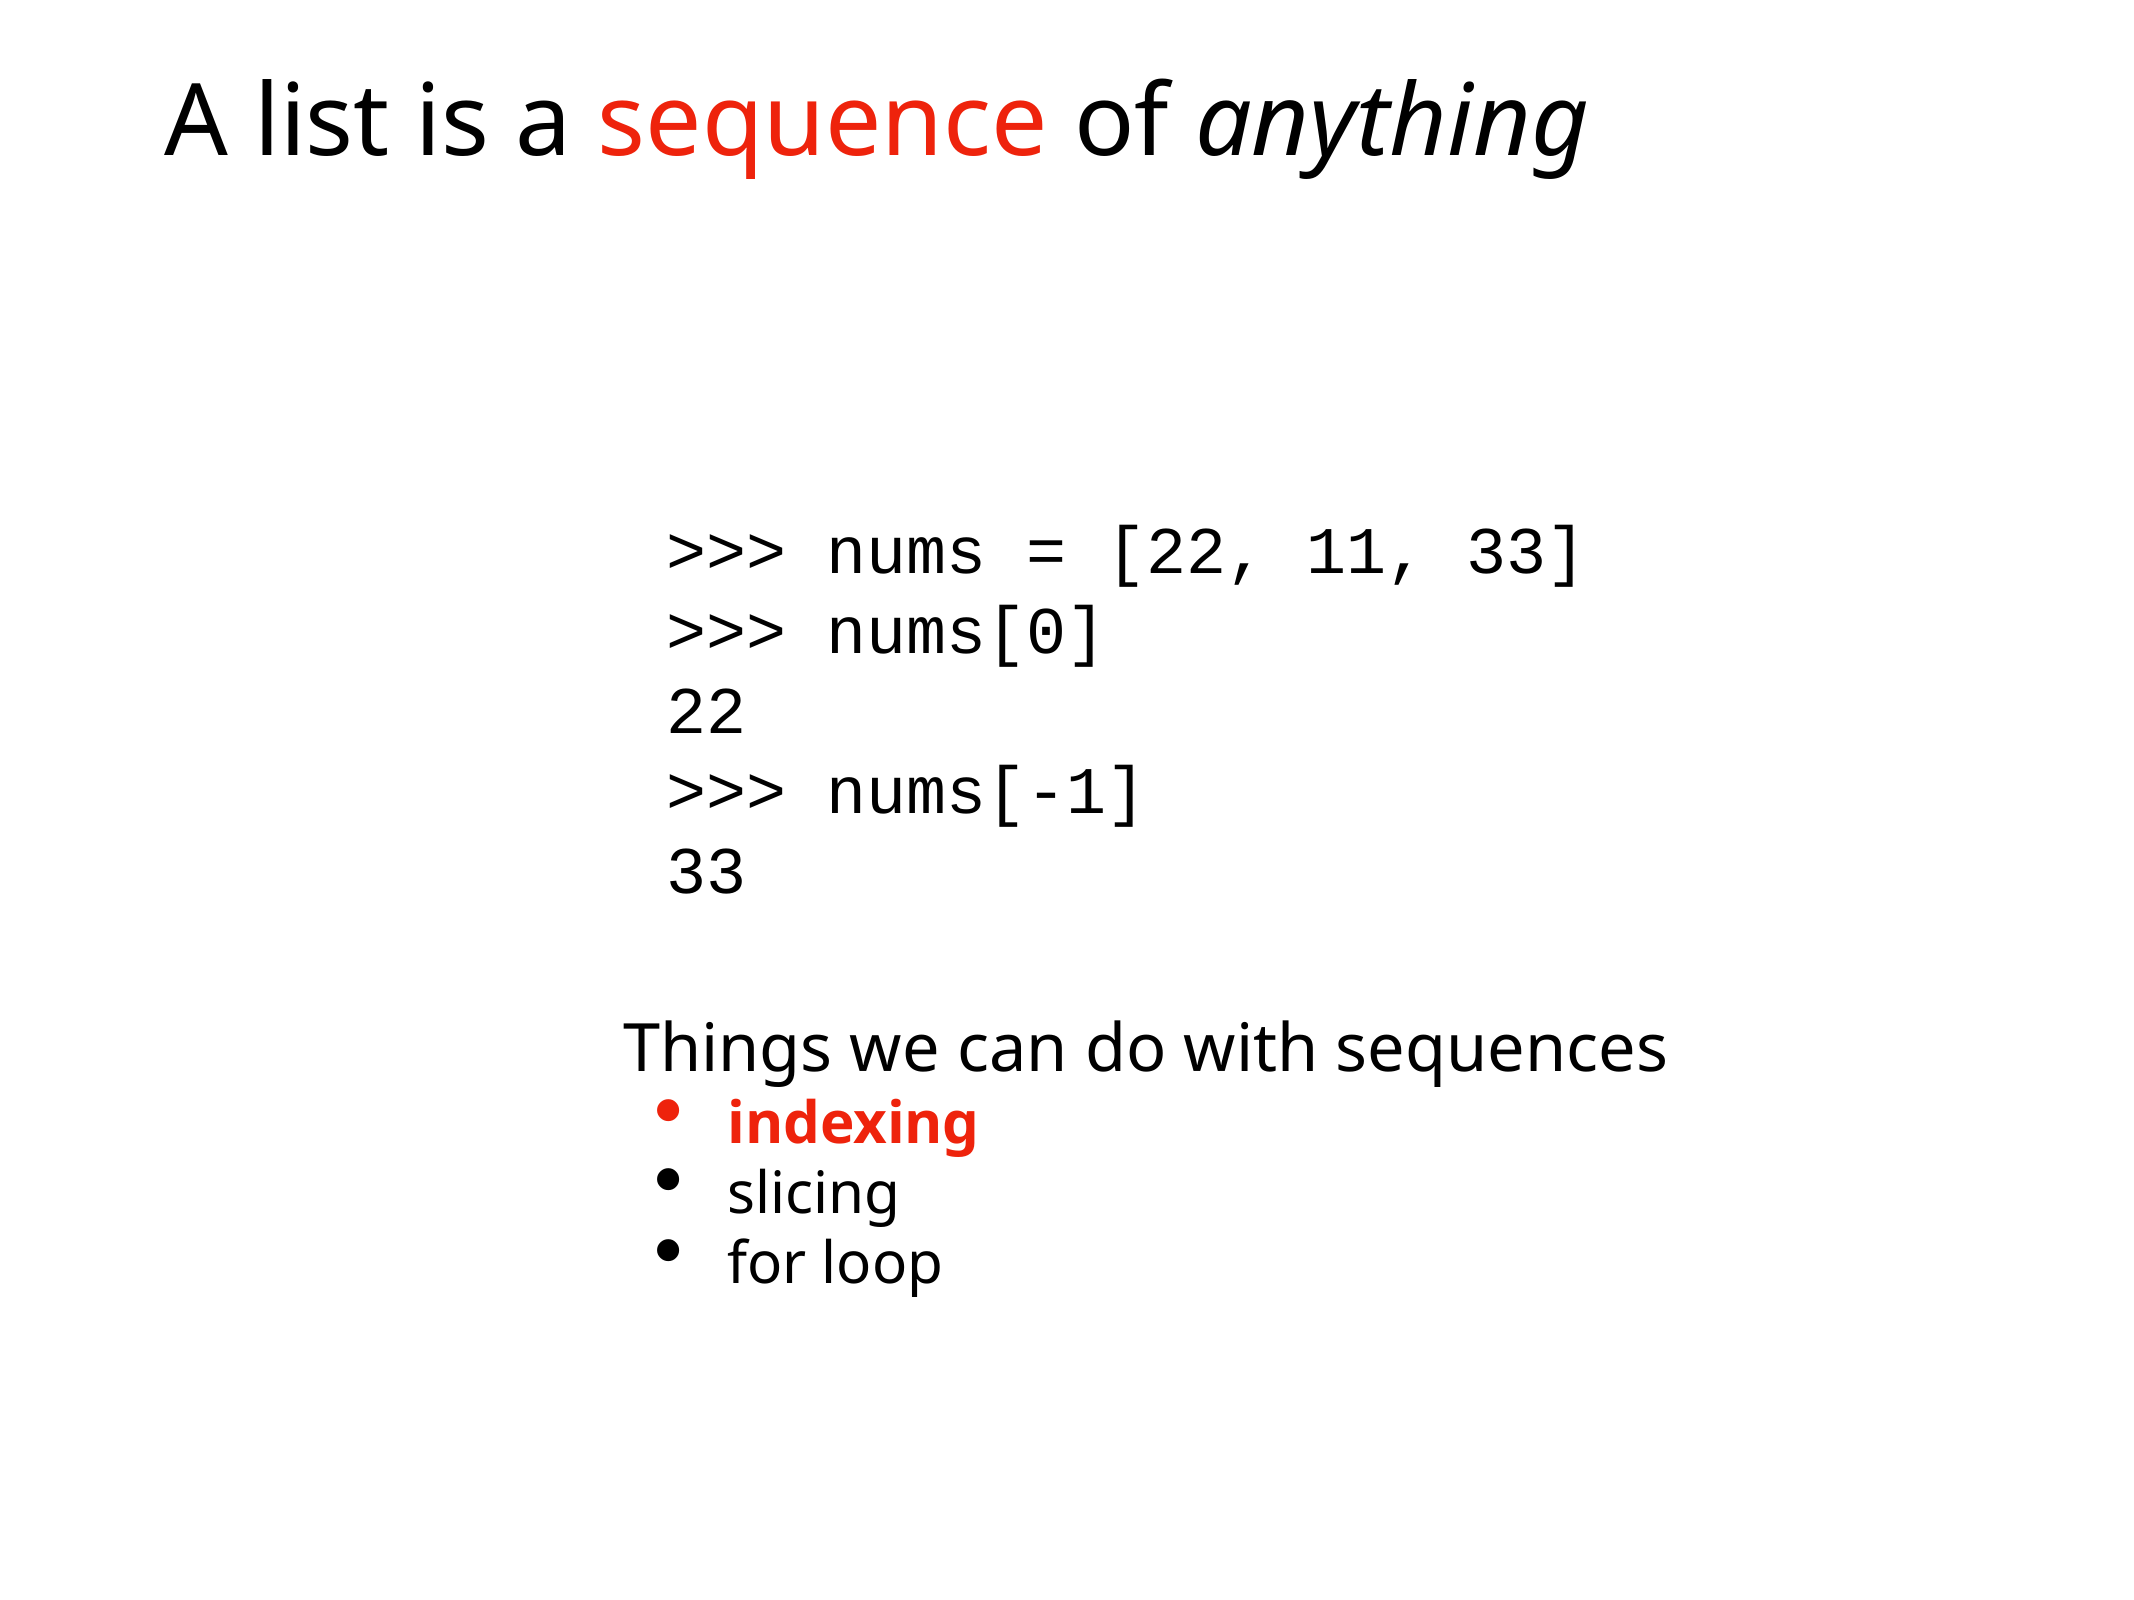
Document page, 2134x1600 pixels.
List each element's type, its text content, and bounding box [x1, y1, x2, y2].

title A list is a sequence of anything [155, 41, 1978, 191]
text_box Things we can do with sequences indexing slicing for loop [614, 996, 1678, 1304]
text_box >>> nums = [22, 11, 33] >>> nums[0] 22 >>> nums[-1] 33 [658, 418, 1596, 916]
